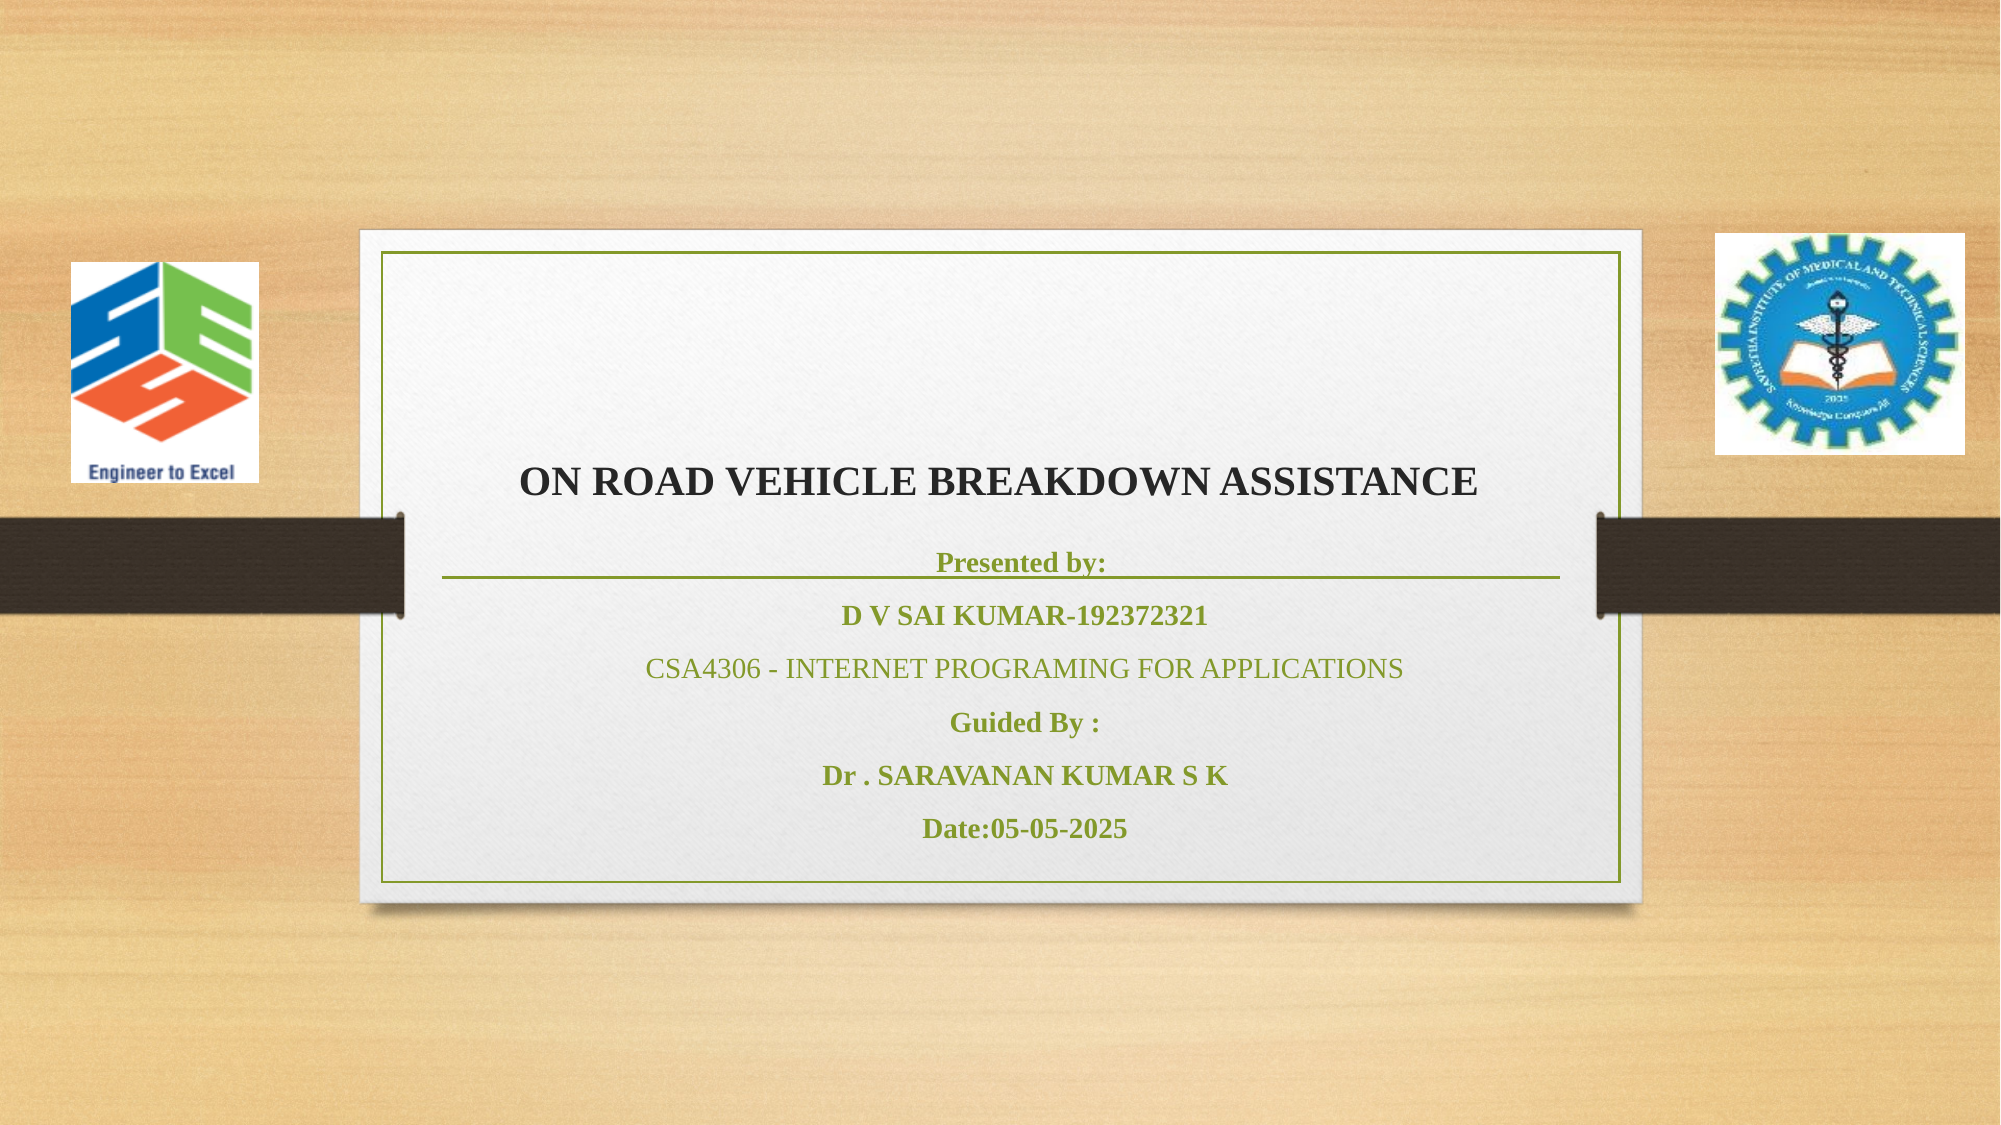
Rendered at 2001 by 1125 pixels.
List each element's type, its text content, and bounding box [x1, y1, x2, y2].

title ON ROAD VEHICLE BREAKDOWN ASSISTANCE [379, 233, 1620, 512]
picture [0, 0, 2001, 1125]
subtitle Presented by: D V SAI KUMAR-192372321 CSA4306 - INTERNET PROGRAMING FOR APPLICATIONS Guided By : Dr . SARAVANAN KUMAR S K Date:05-05-2025 [278, 535, 1772, 925]
